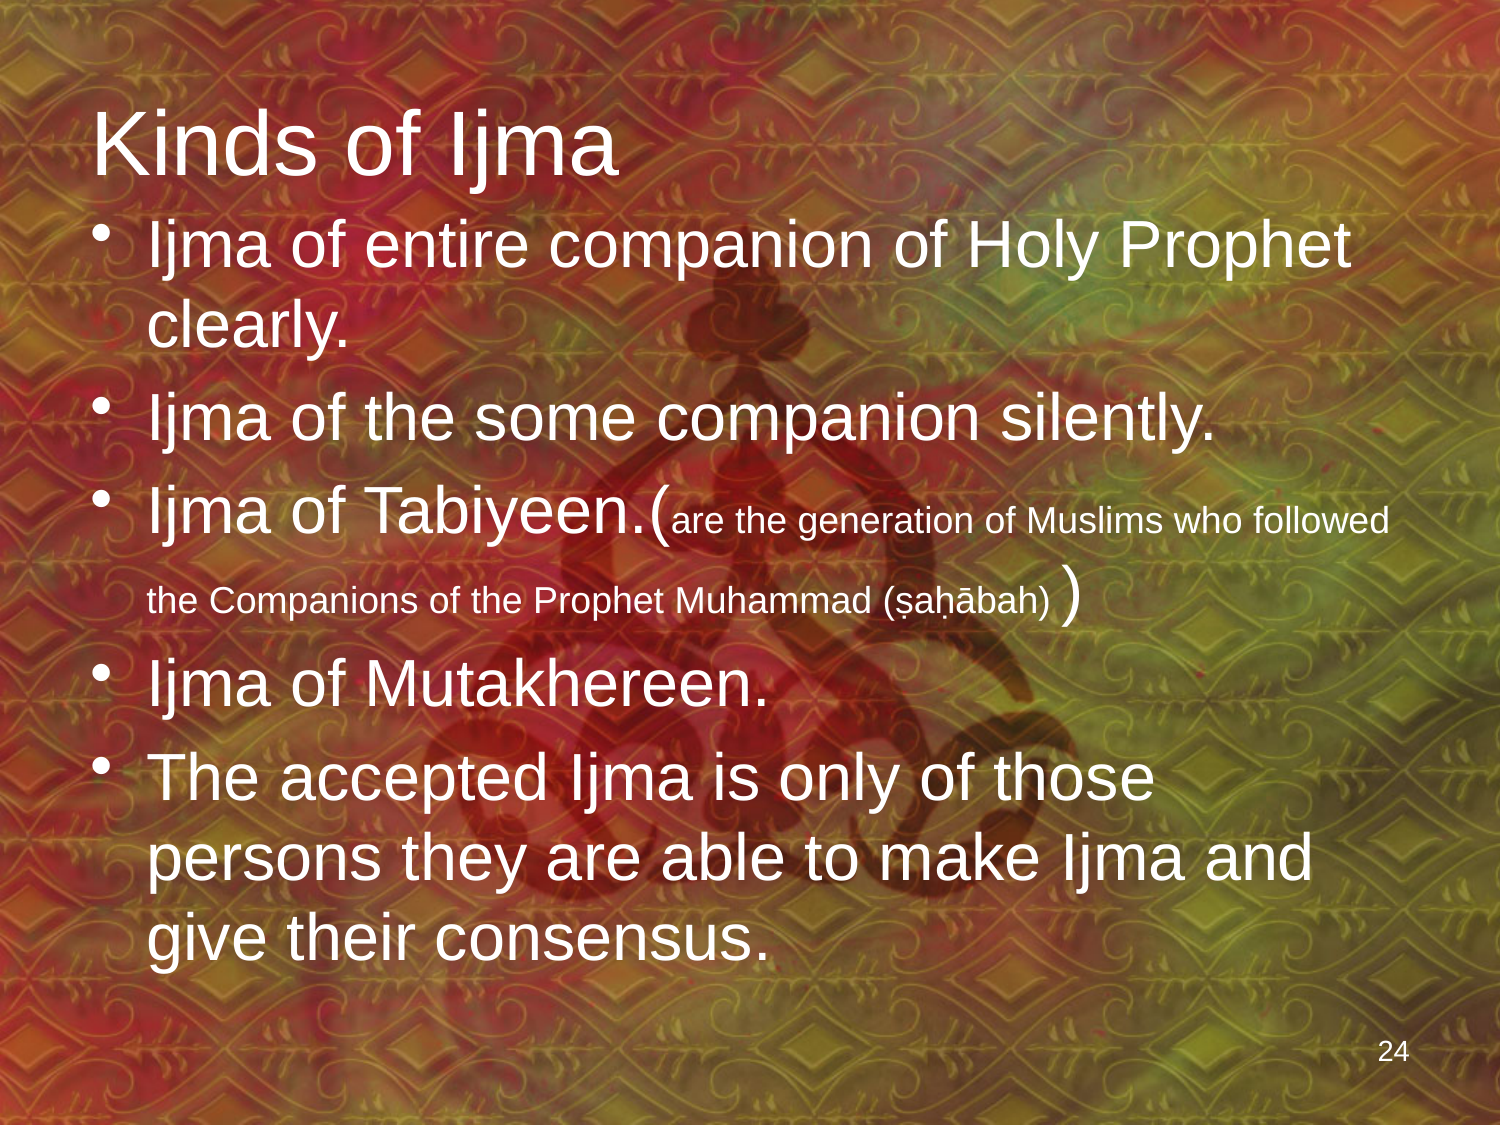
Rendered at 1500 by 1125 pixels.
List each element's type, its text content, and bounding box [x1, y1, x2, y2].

slide_number 24 [1074, 1024, 1426, 1103]
list Ijma of entire companion of Holy Prophet clearly. Ijma of the some companion silently. Ijma of Tabiyeen.(are the generation of Muslims who followed the Companions of the Prophet Muhammad (ṣaḥābah) ) Ijma of Mutakhereen. The accepted Ijma is only of those persons they are able to make Ijma and give their consensus. [74, 192, 1426, 1006]
title Kinds of Ijma [74, 44, 1426, 192]
picture [0, 0, 1500, 1125]
